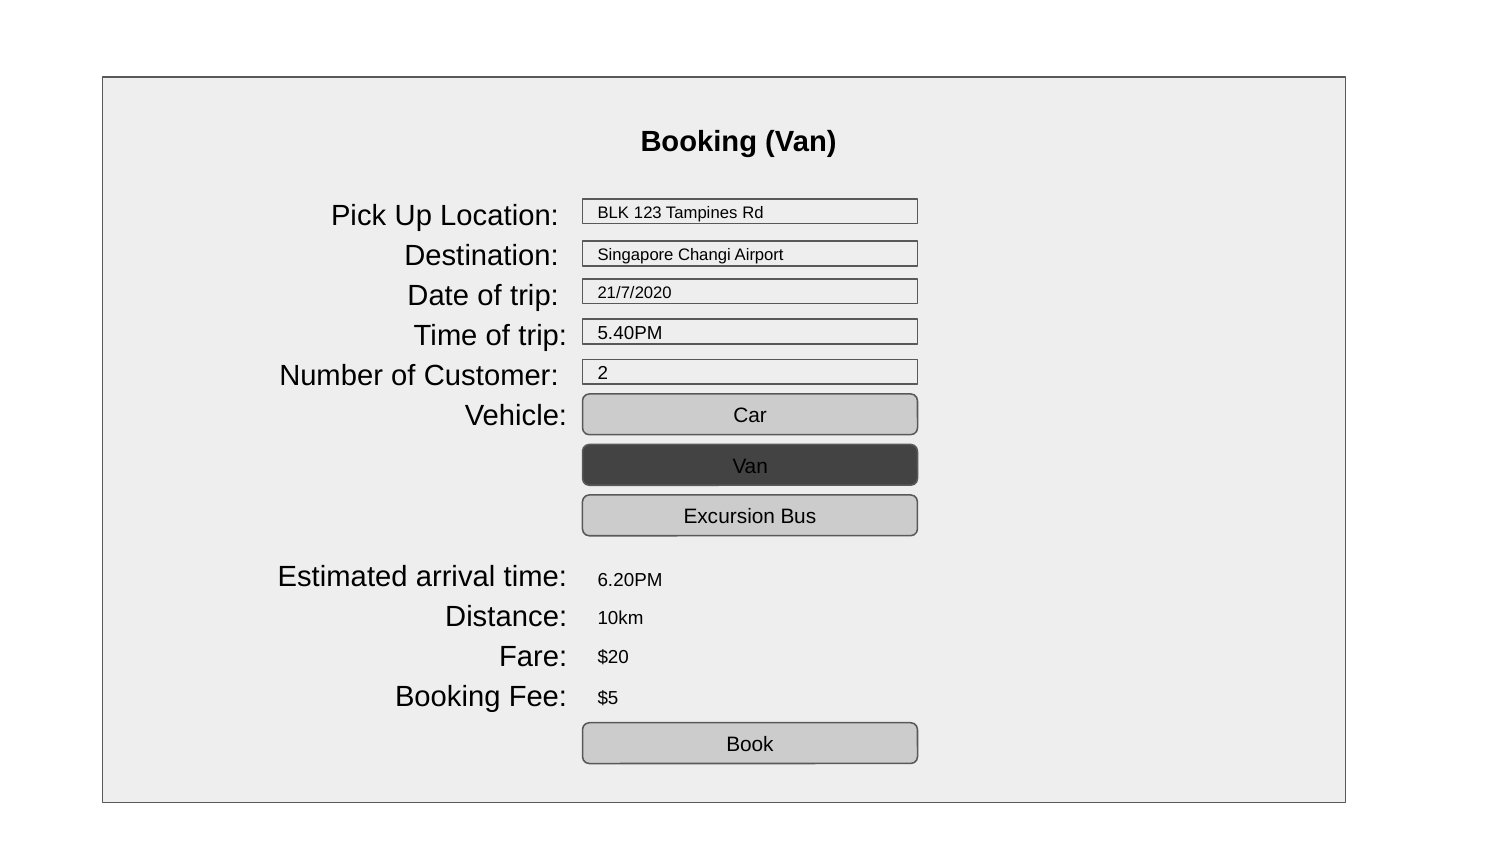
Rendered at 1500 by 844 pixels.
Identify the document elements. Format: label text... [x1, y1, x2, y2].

text_box Van [582, 444, 918, 486]
text_box BLK 123 Tampines Rd [582, 199, 918, 224]
text_box Car [582, 393, 918, 435]
text_box 5.40PM [582, 319, 918, 344]
text_box 21/7/2020 [582, 279, 918, 304]
text_box Excursion Bus [582, 494, 918, 536]
text_box Book [582, 722, 918, 764]
text_box $5 [582, 684, 918, 710]
text_box Singapore Changi Airport [582, 241, 918, 266]
text_box $20 [582, 643, 918, 668]
text_box Booking (Van) [117, 106, 1361, 176]
text_box Pick Up Location: Destination: Date of trip: Time of trip: Number of Customer: Vehicle: Estimated arrival time: Distance: Fare: Booking Fee: [235, 175, 583, 717]
text_box 6.20PM [582, 566, 918, 591]
text_box 10km [582, 604, 918, 630]
text_box [102, 76, 1346, 803]
text_box 2 [582, 359, 918, 385]
